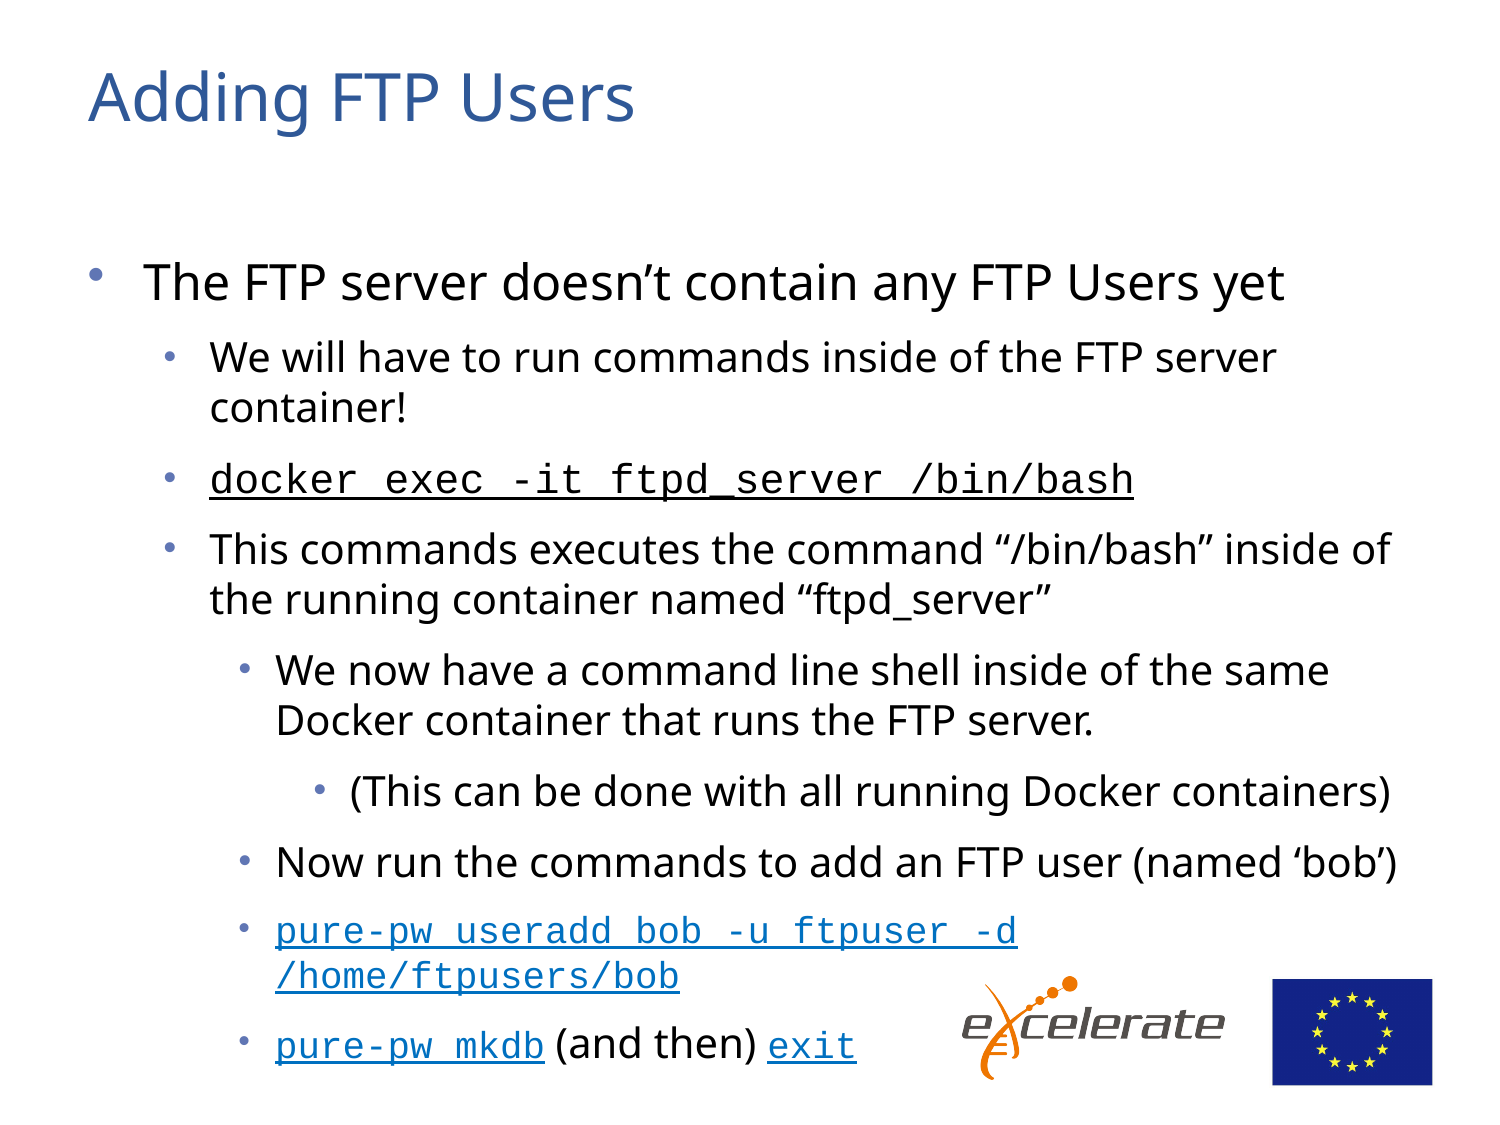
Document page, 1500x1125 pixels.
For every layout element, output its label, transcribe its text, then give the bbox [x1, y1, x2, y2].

picture [962, 976, 1225, 1080]
picture [1269, 976, 1435, 1088]
title Adding FTP Users [88, 54, 1426, 138]
list The FTP server doesn’t contain any FTP Users yet We will have to run commands inside of the FTP server container! docker exec -it ftpd_server /bin/bash This commands executes the command “/bin/bash” inside of the running container named “ftpd_server” We now have a command line shell inside of the same Docker container that runs the FTP server. (This can be done with all running Docker containers) Now run the commands to add an FTP user (named ‘bob’) pure-pw useradd bob -u ftpuser -d /home/ftpusers/bob pure-pw mkdb (and then) exit [87, 250, 1425, 965]
